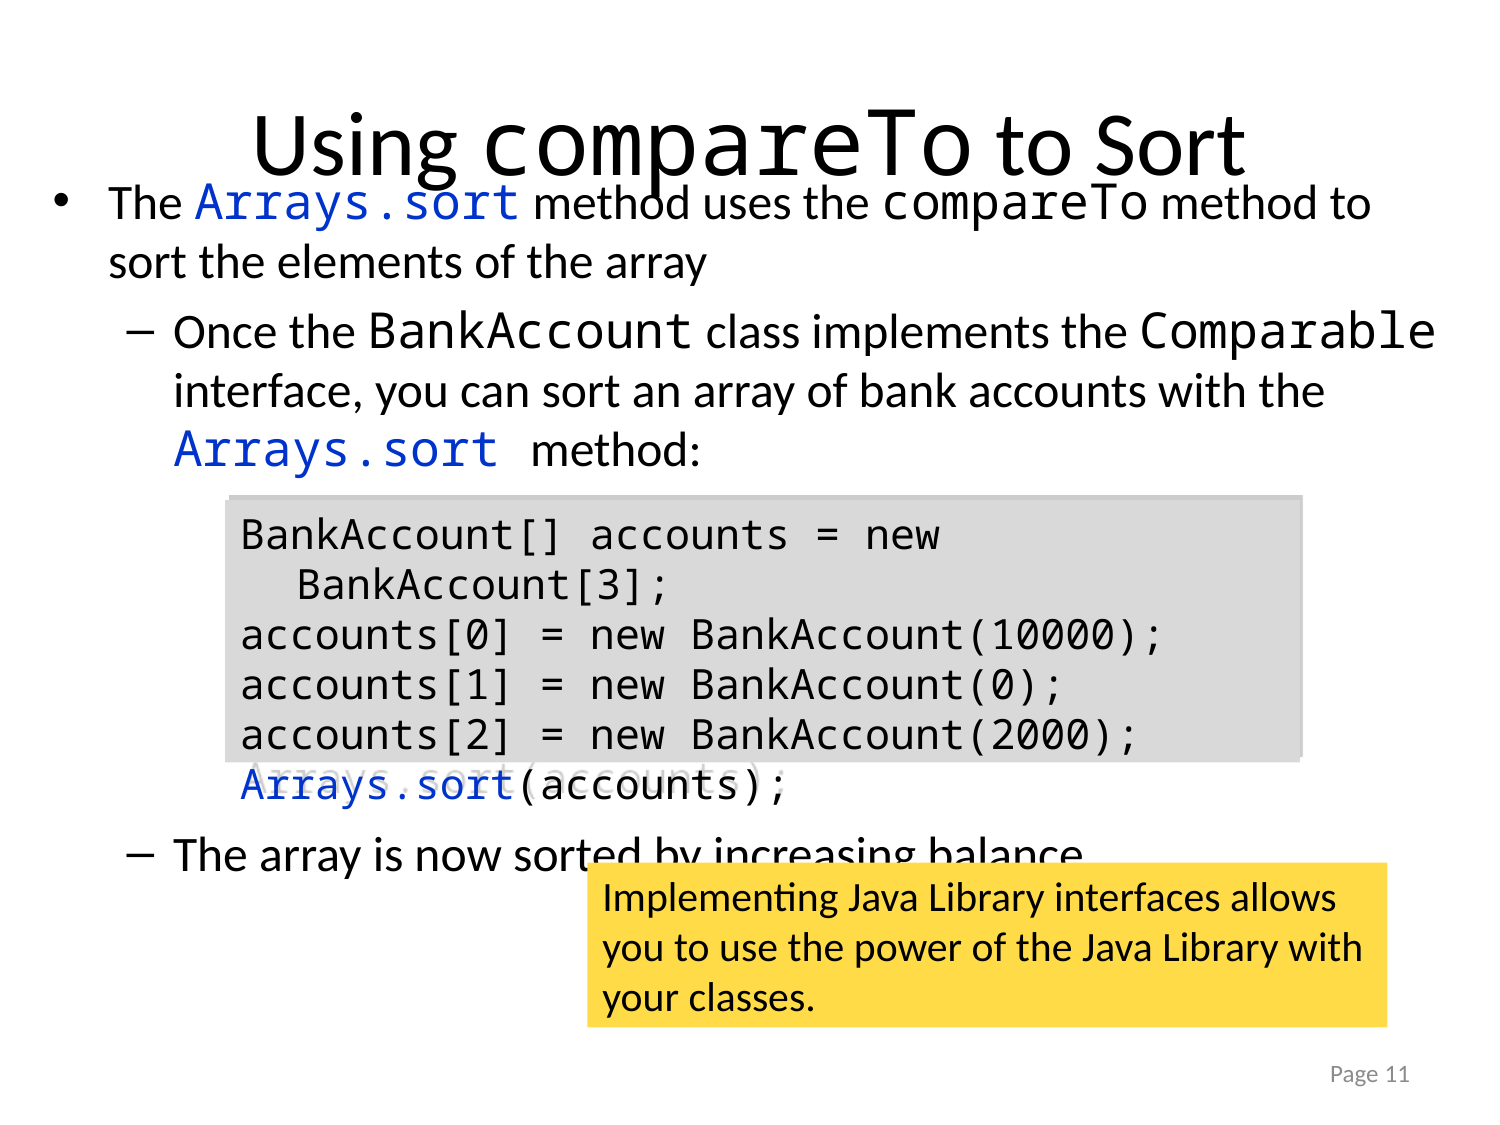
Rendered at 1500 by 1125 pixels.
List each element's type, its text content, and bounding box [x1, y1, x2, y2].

text_box Implementing Java Library interfaces allows you to use the power of the Java Library with your classes. [587, 862, 1388, 1028]
title Using compareTo to Sort [75, 45, 1425, 162]
list The Arrays.sort method uses the compareTo method to sort the elements of the array Once the BankAccount class implements the Comparable interface, you can sort an array of bank accounts with the Arrays.sort method: The array is now sorted by increasing balance [37, 162, 1463, 1075]
text_box BankAccount[] accounts = new BankAccount[3]; accounts[0] = new BankAccount(10000); accounts[1] = new BankAccount(0); accounts[2] = new BankAccount(2000); Arrays.sort(accounts); [225, 500, 1300, 763]
slide_number Page 11 [1074, 1042, 1425, 1103]
